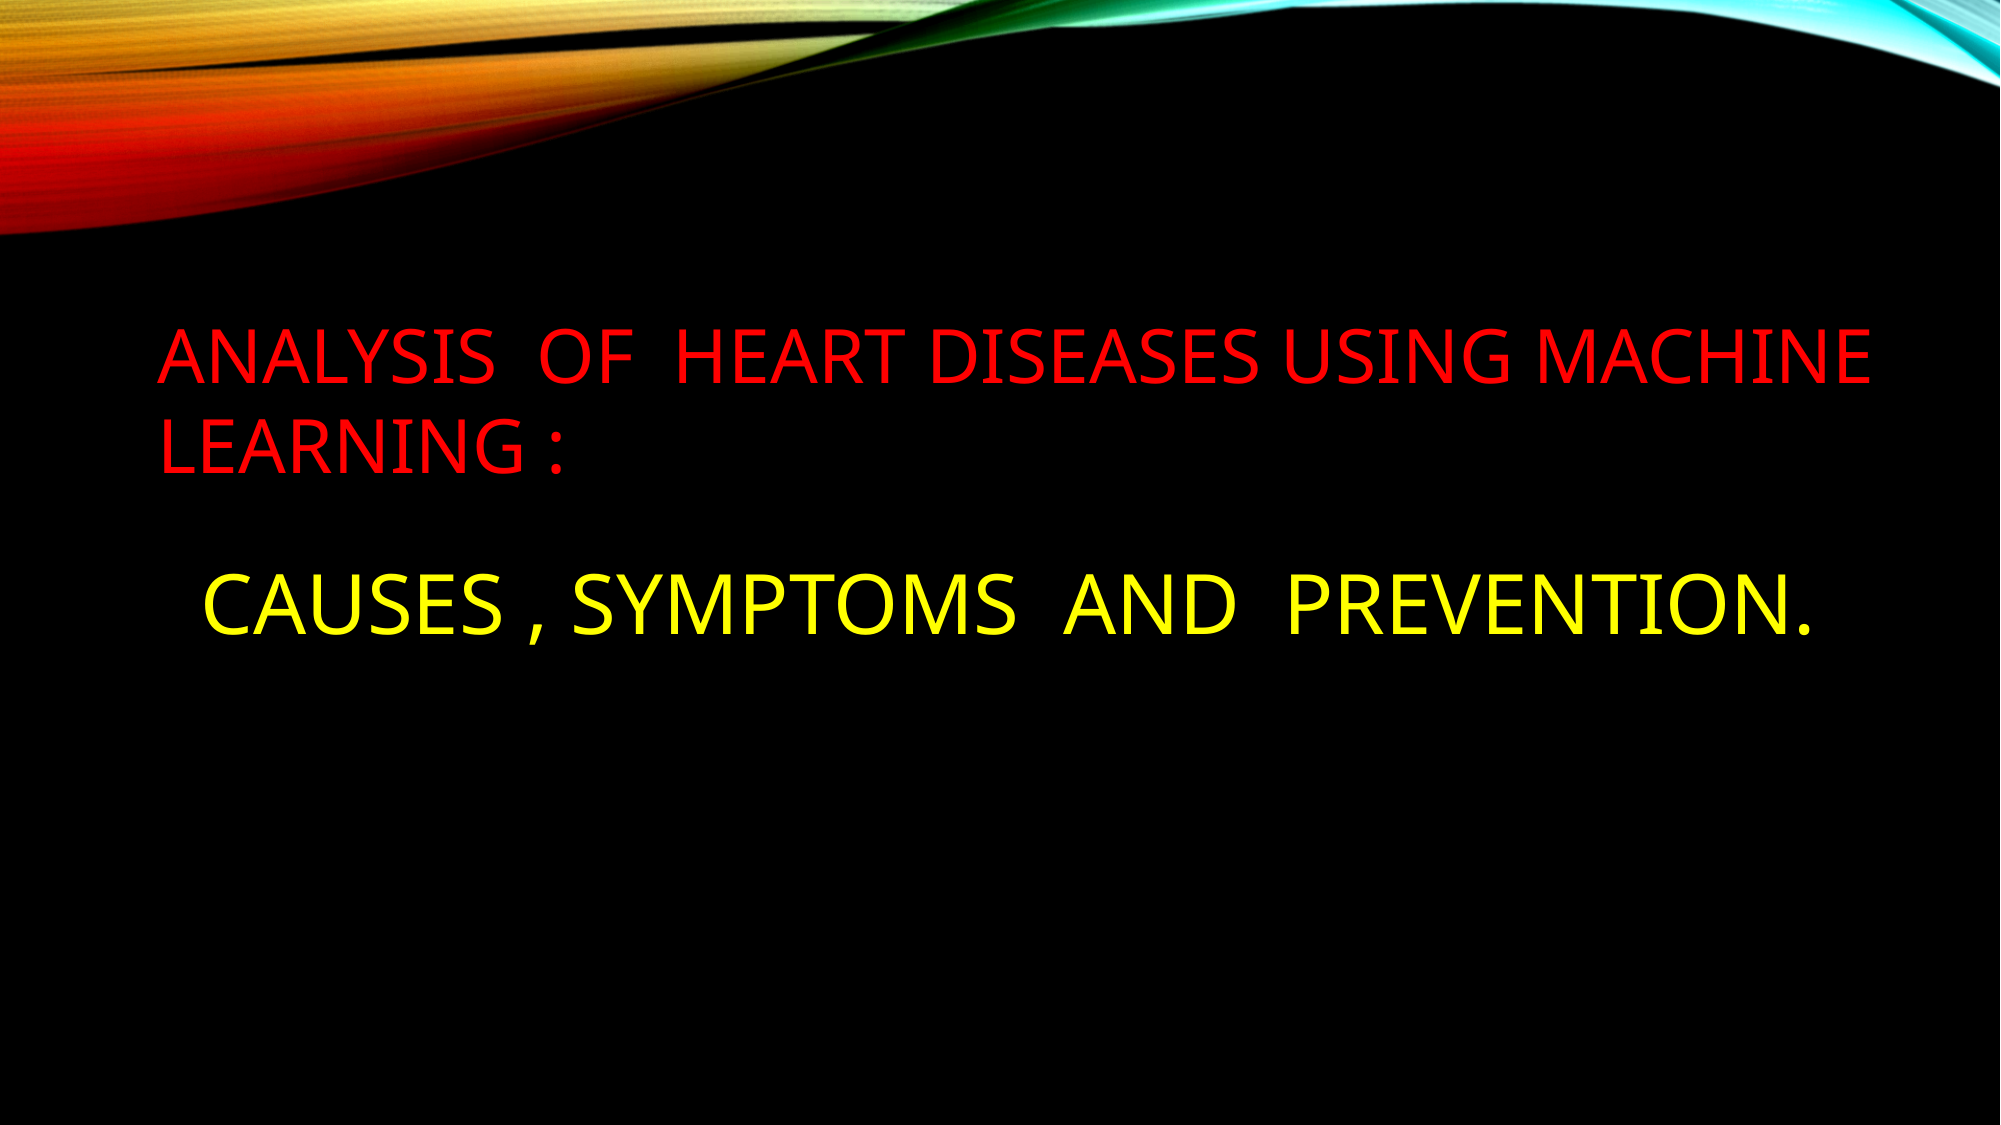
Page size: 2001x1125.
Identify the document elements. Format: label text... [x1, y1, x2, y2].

text_box ANALYSIS OF HEART DISEASES USING MACHINE LEARNING : [142, 301, 2000, 586]
picture [0, 0, 2000, 237]
title Causes , Symptoms and prevention. [167, 586, 1833, 669]
